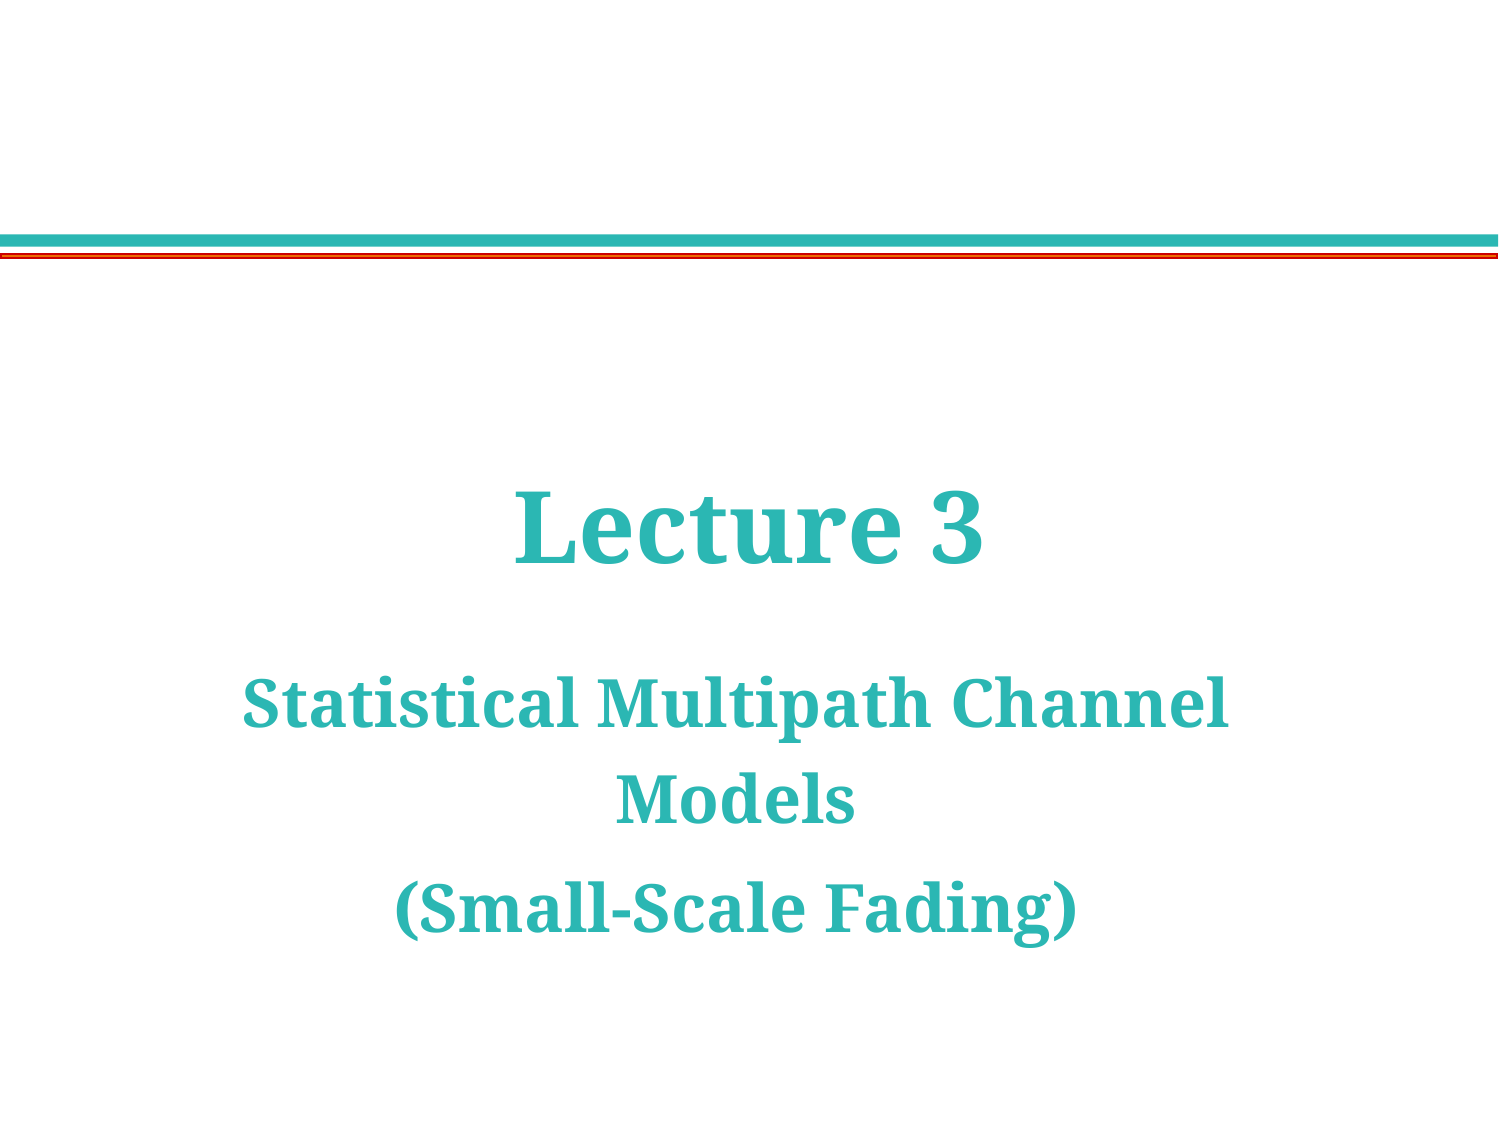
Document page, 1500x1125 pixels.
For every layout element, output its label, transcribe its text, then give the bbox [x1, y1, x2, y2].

subtitle Statistical Multipath Channel Models (Small-Scale Fading) [141, 637, 1332, 926]
title Lecture 3 [112, 349, 1388, 591]
